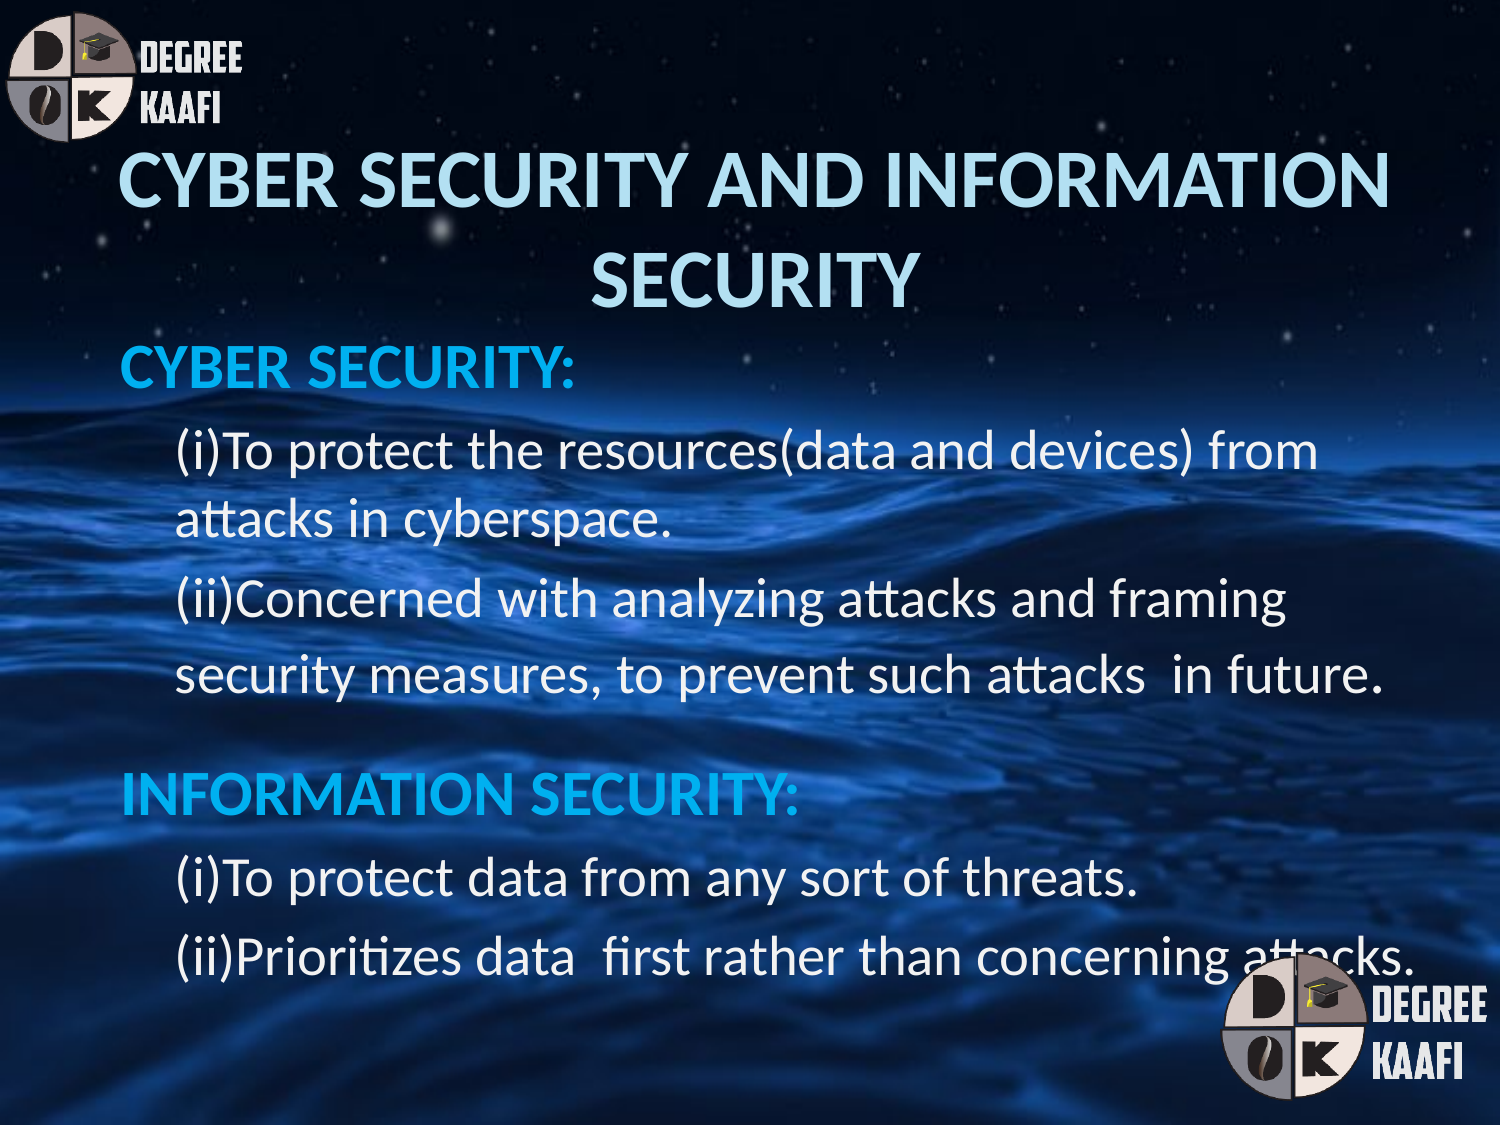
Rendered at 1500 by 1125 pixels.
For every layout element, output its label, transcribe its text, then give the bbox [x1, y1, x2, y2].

list CYBER SECURITY: (i)To protect the resources(data and devices) from attacks in cyberspace. (ii)Concerned with analyzing attacks and framing security measures, to prevent such attacks in future. INFORMATION SECURITY: (i)To protect data from any sort of threats. (ii)Prioritizes data first rather than concerning attacks. [105, 316, 1456, 1043]
text_box CYBER SECURITY AND INFORMATION SECURITY [70, 117, 1442, 333]
picture [0, 0, 1500, 1125]
